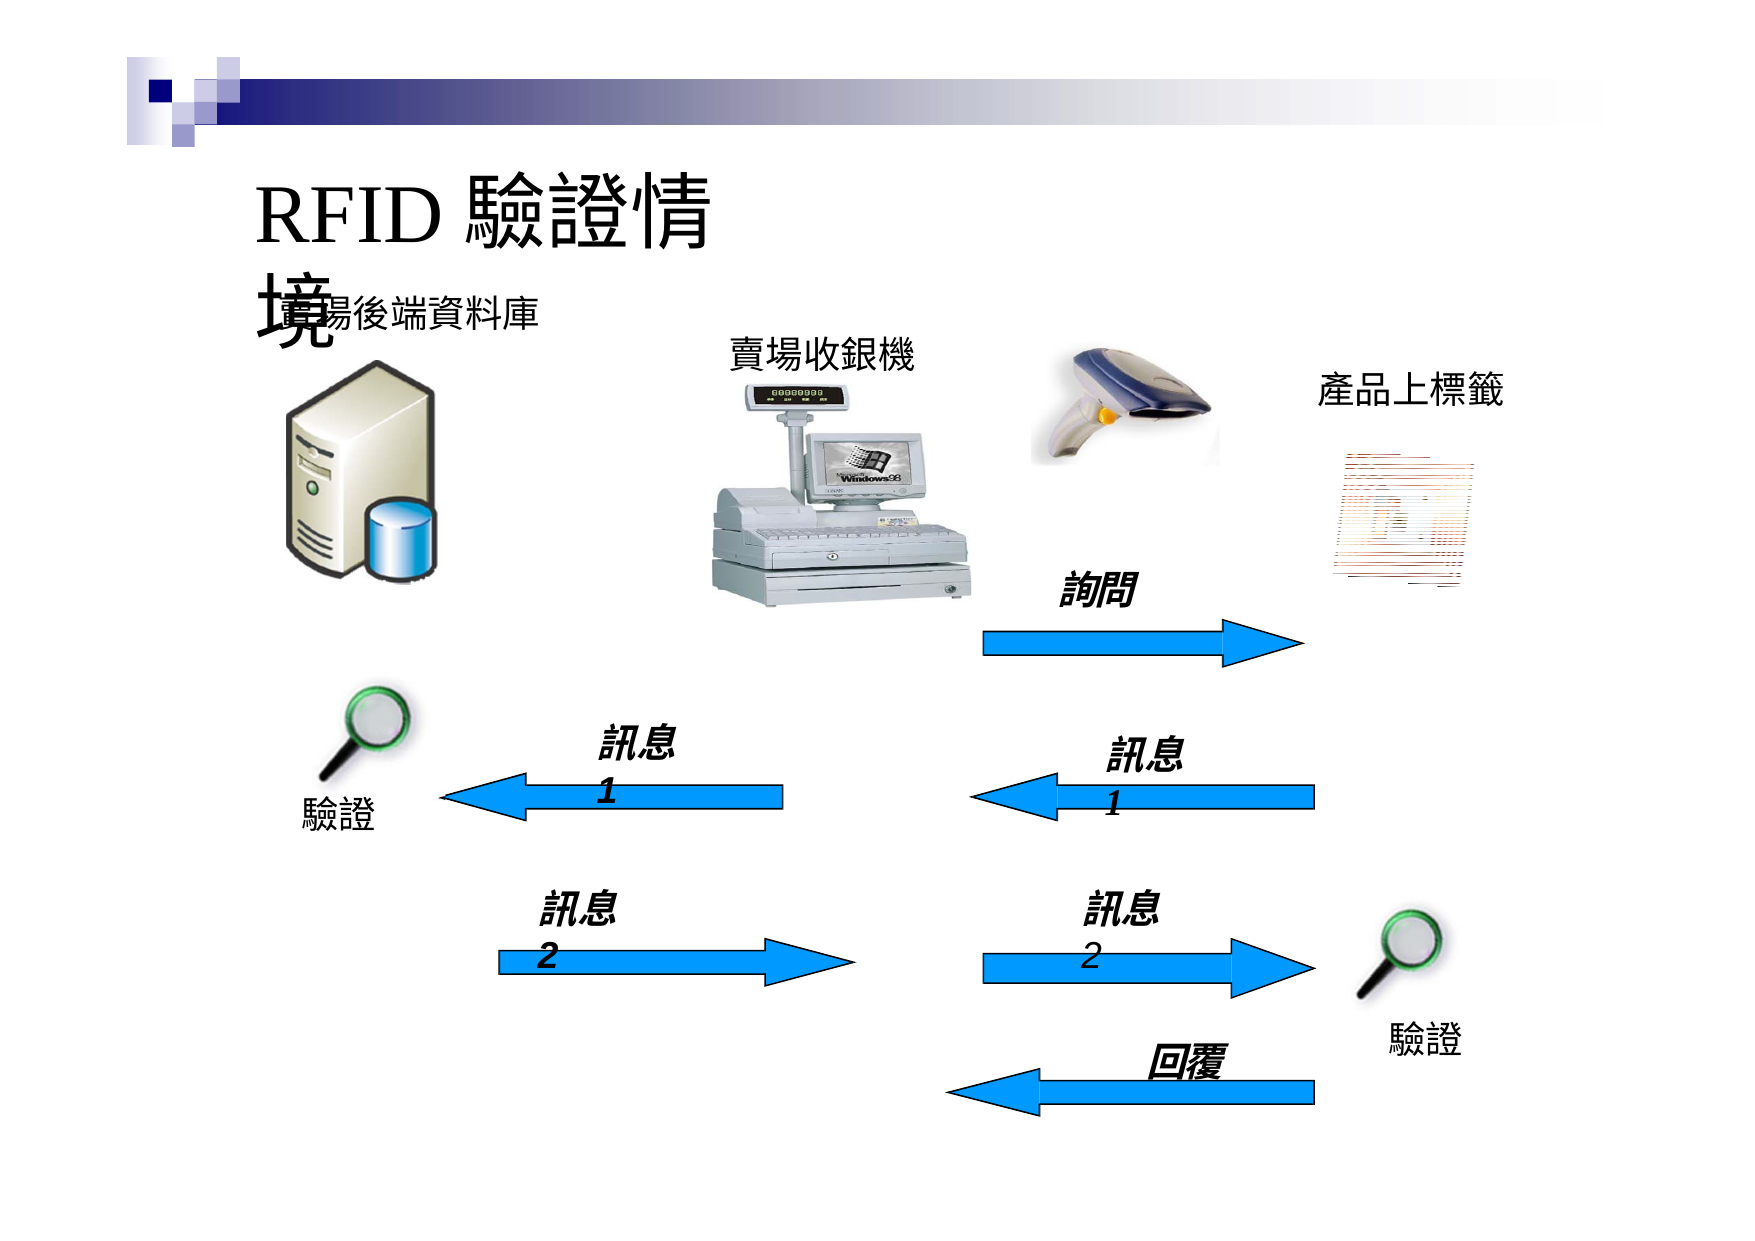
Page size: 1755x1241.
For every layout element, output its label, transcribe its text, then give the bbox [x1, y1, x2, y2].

text_box 賣場後端資料庫 賣場收銀機 [275, 295, 917, 376]
text_box [1324, 884, 1476, 1017]
text_box [1330, 447, 1475, 591]
text_box [646, 937, 857, 987]
text_box [982, 618, 1306, 668]
text_box [501, 952, 535, 973]
text_box [706, 786, 781, 807]
text_box 驗證 [1386, 1015, 1466, 1061]
text_box [1210, 784, 1315, 810]
text_box 訊息 2 [535, 883, 646, 977]
text_box [284, 659, 446, 801]
text_box 訊息 2 [1079, 883, 1190, 977]
text_box 產品上標籤 [1315, 366, 1507, 412]
text_box [1210, 786, 1313, 807]
text_box 訊息 1 [594, 718, 706, 811]
text_box 驗證 [299, 791, 379, 837]
text_box [447, 775, 594, 818]
text_box [954, 1071, 1313, 1114]
text_box [646, 941, 847, 984]
picture [127, 57, 174, 145]
text_box 詢問 [1055, 564, 1135, 613]
text_box [978, 775, 1102, 819]
text_box [985, 622, 1297, 665]
title RFID驗證情境 [252, 159, 781, 367]
picture [217, 79, 1628, 125]
text_box [706, 784, 784, 810]
text_box [285, 376, 440, 585]
text_box [985, 941, 1309, 996]
text_box [982, 937, 1317, 999]
text_box 回覆 [1144, 1037, 1224, 1085]
text_box [446, 772, 594, 822]
text_box 訊息 1 [1102, 730, 1210, 823]
text_box [944, 1067, 1315, 1117]
text_box [498, 949, 535, 975]
text_box [1030, 324, 1220, 477]
text_box [711, 383, 972, 608]
text_box [968, 772, 1102, 822]
